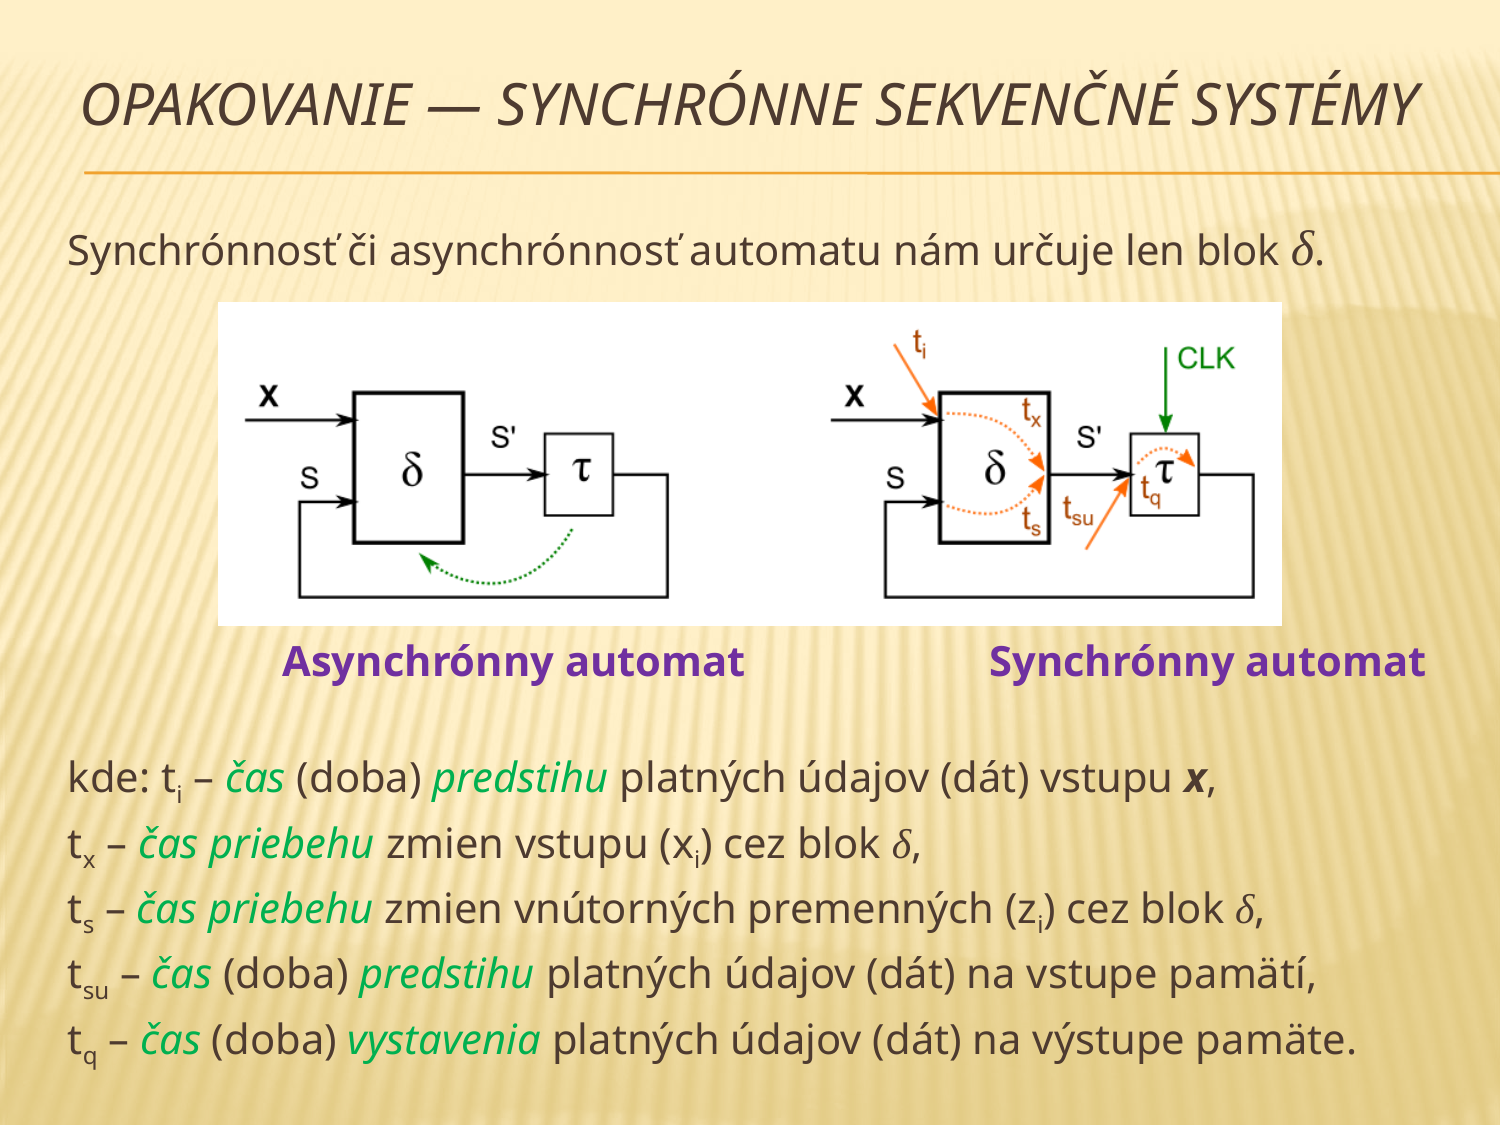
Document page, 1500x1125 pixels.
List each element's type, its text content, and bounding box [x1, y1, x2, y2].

title OPAKOVANIE — SynchróNne sekvenčné systémy [64, 54, 1490, 149]
picture [218, 302, 1283, 627]
list Synchrónnosť či asynchrónnosť automatu nám určuje len blok δ. Asynchrónny automat Synchrónny automat kde: ti – čas (doba) predstihu platných údajov (dát) vstupu x, tx – čas priebehu zmien vstupu (xi) cez blok δ, ts – čas priebehu zmien vnútorných premenných (zi) cez blok δ, tsu – čas (doba) predstihu platných údajov (dát) na vstupe pamätí, tq – čas (doba) vystavenia platných údajov (dát) na výstupe pamäte. [53, 208, 1479, 1106]
